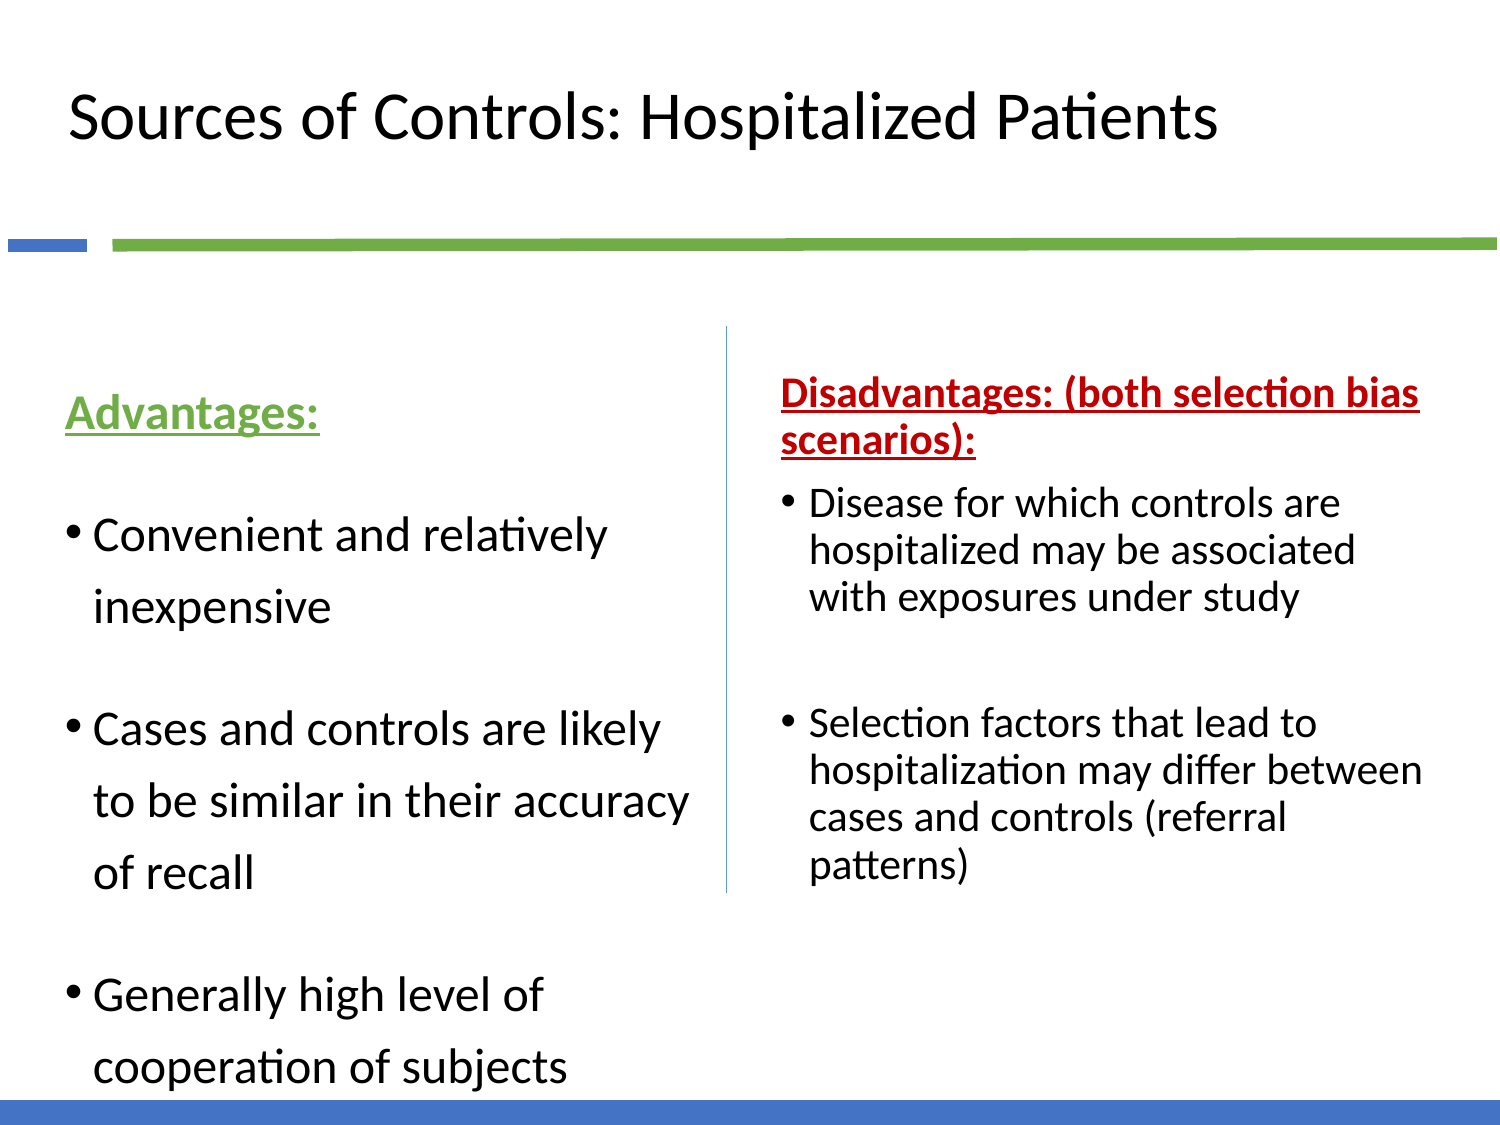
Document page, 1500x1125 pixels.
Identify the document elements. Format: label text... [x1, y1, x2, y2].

title Sources of Controls: Hospitalized Patients [53, 33, 1485, 202]
list Advantages: Convenient and relatively inexpensive Cases and controls are likely to be similar in their accuracy of recall Generally high level of cooperation of subjects [49, 360, 731, 1125]
text_box Disadvantages: (both selection bias scenarios): Disease for which controls are hospitalized may be associated with exposures under study Selection factors that lead to hospitalization may differ between cases and controls (referral patterns) [765, 361, 1447, 1125]
